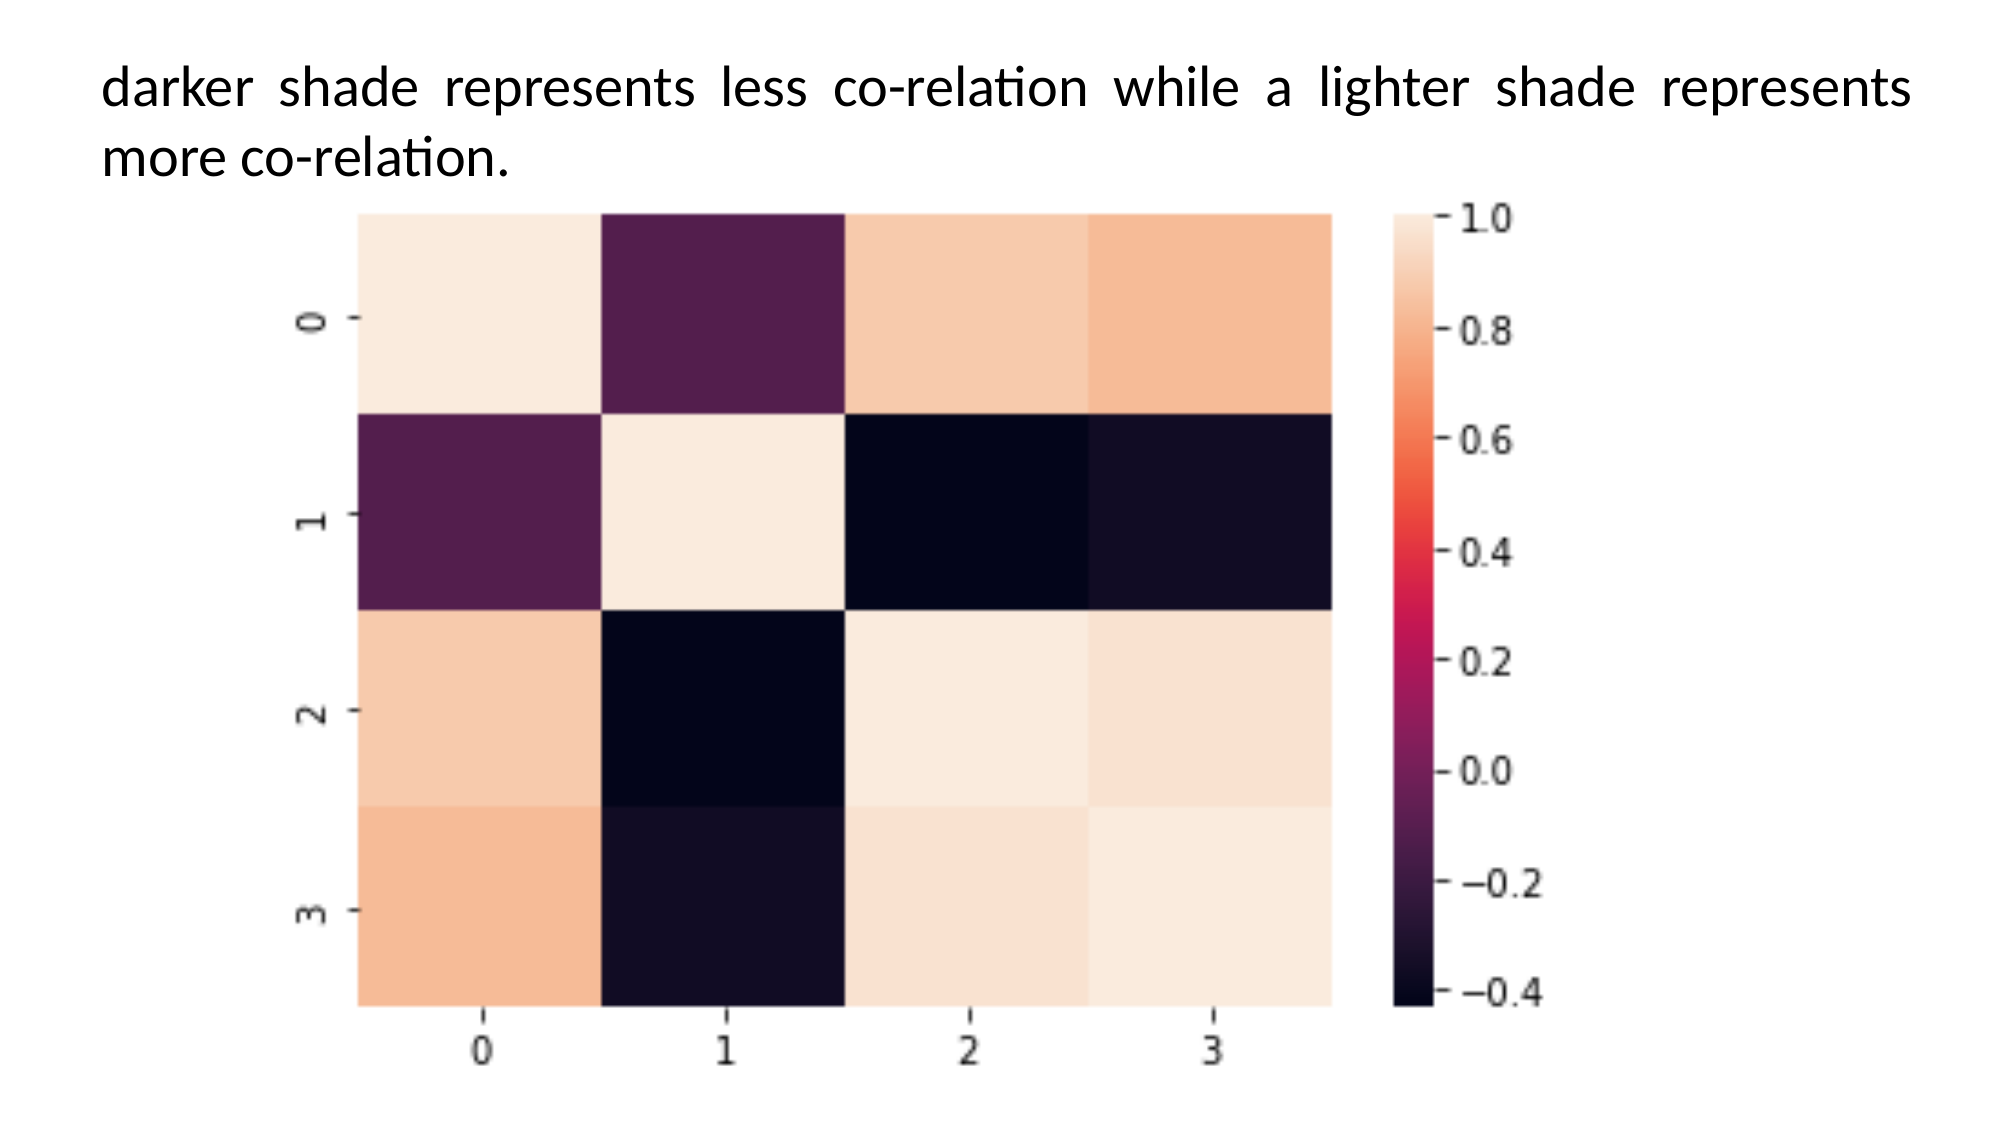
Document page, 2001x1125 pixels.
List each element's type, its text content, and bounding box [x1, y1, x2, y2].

text_box darker shade represents less co-relation while a lighter shade represents more co-relation. [87, 40, 1929, 196]
picture [272, 179, 1573, 1095]
